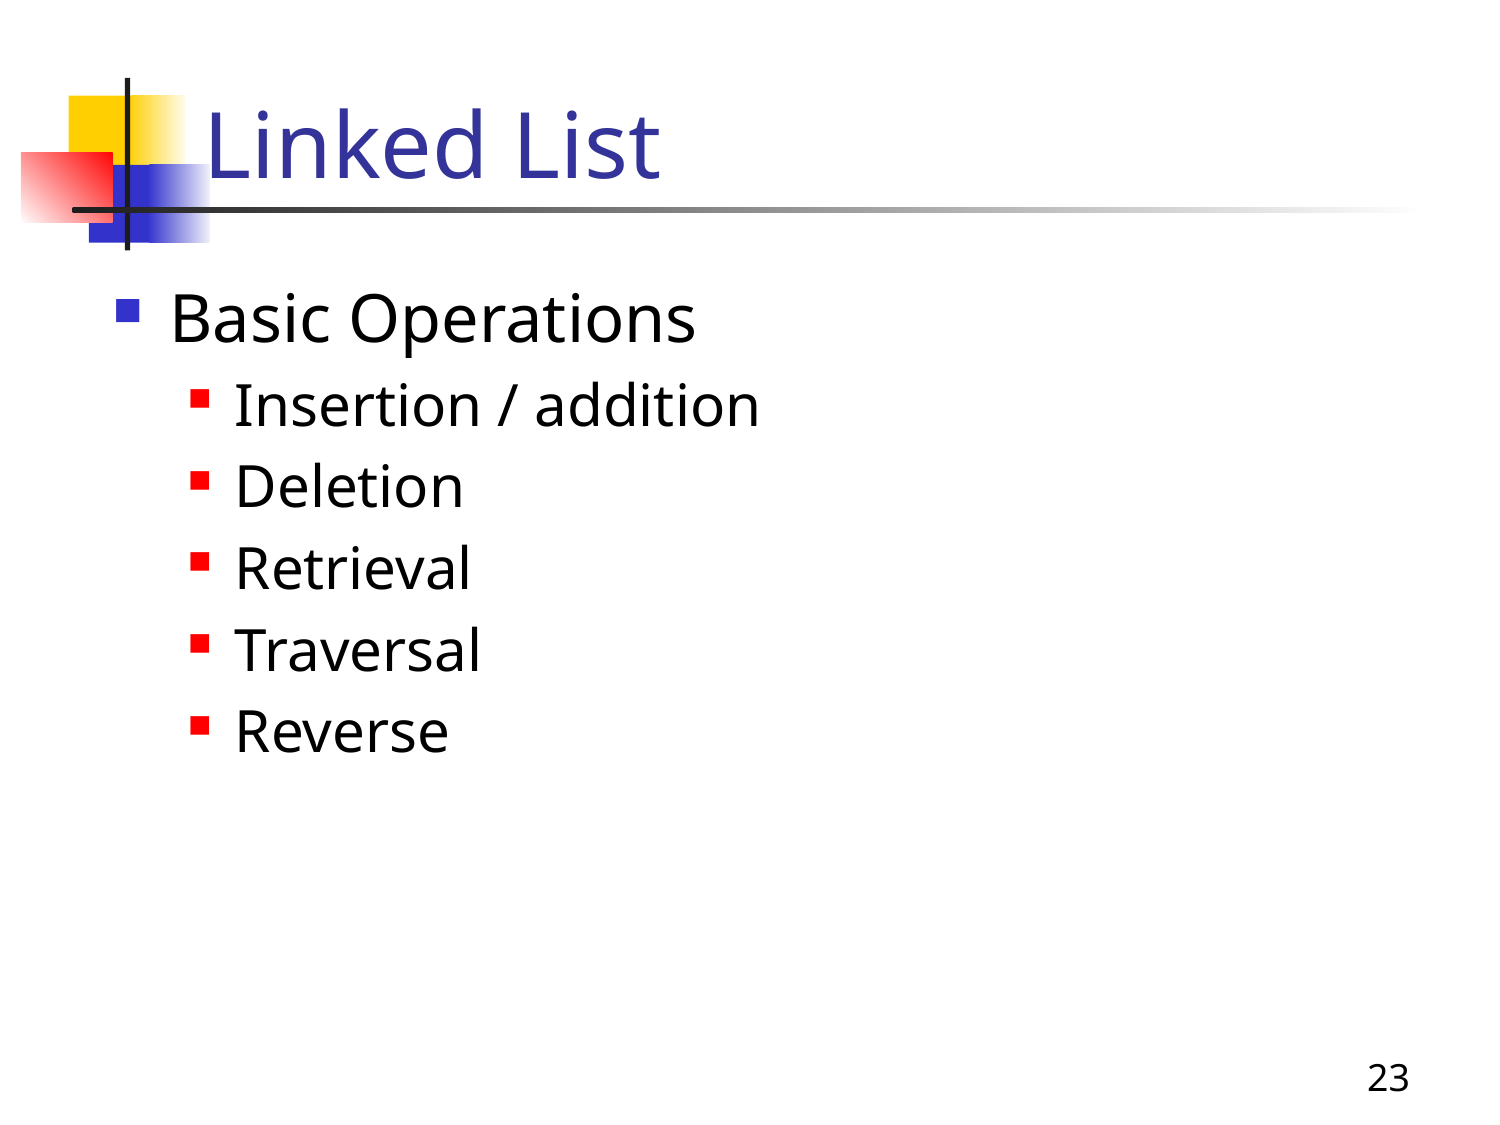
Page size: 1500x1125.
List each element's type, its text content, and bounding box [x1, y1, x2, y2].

title Linked List [188, 16, 1468, 205]
slide_number 23 [1112, 1037, 1426, 1113]
list Basic Operations Insertion / addition Deletion Retrieval Traversal Reverse [97, 268, 1470, 1007]
